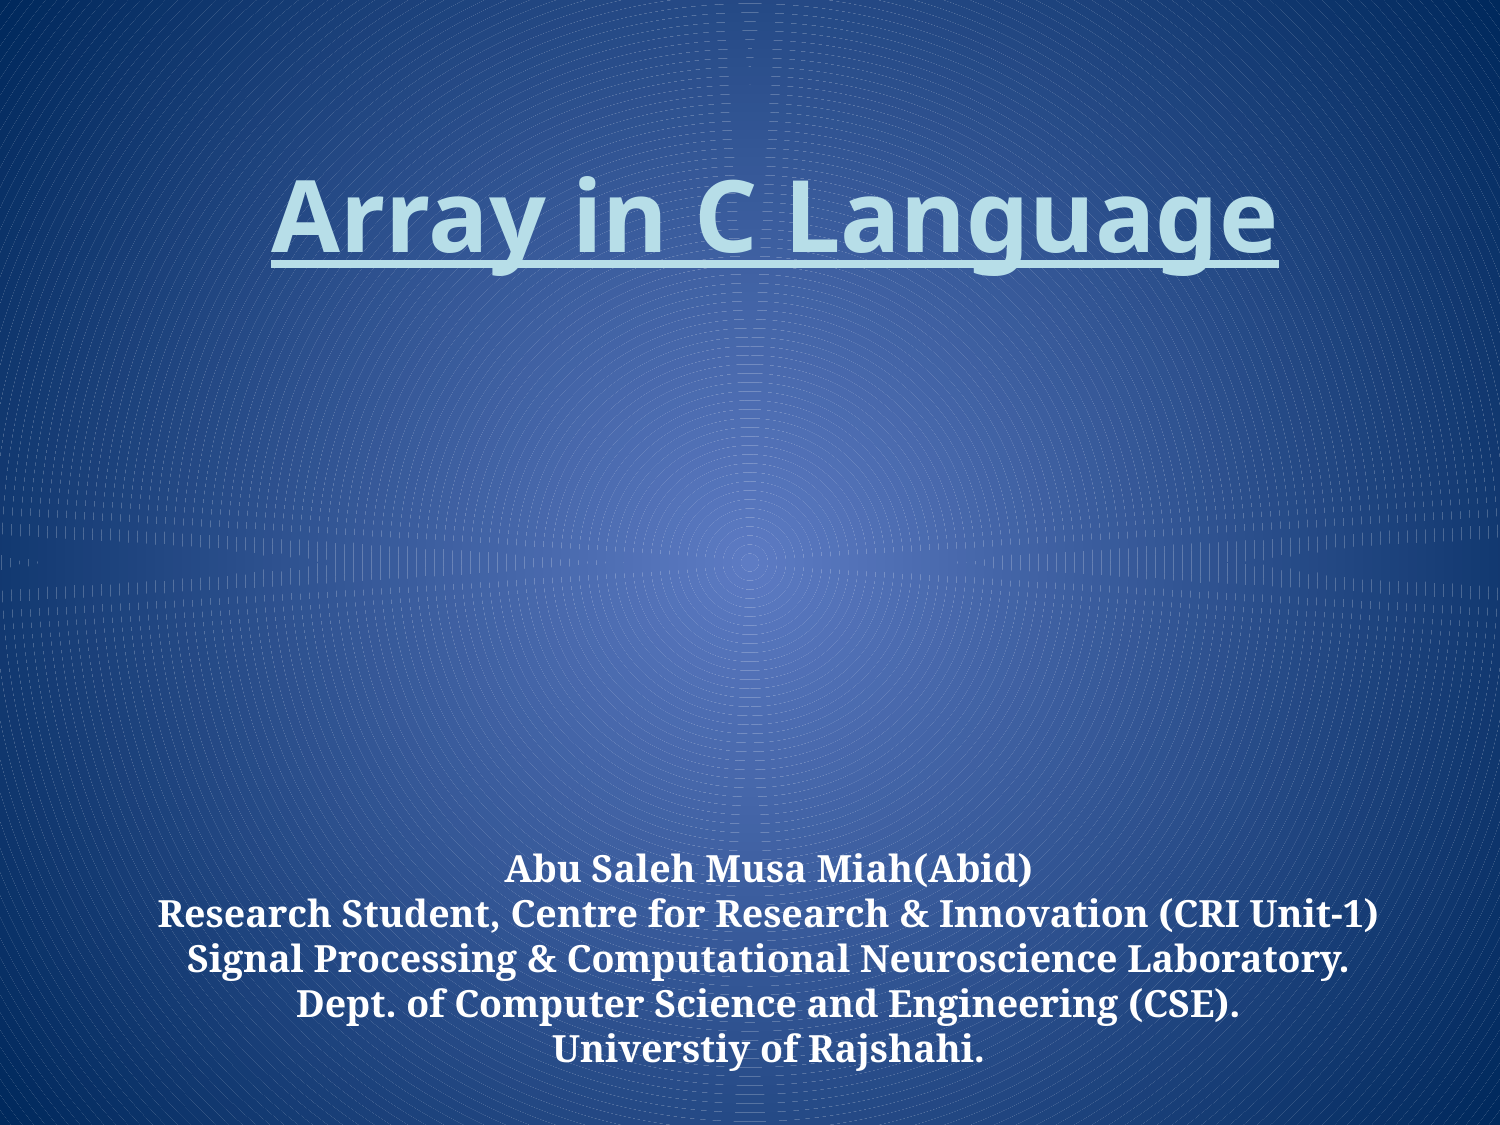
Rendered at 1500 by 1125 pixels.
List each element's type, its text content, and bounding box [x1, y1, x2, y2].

text_box Abu Saleh Musa Miah(Abid) Research Student, Centre for Research & Innovation (CRI Unit-1) Signal Processing & Computational Neuroscience Laboratory. Dept. of Computer Science and Engineering (CSE). Universtiy of Rajshahi. [37, 837, 1500, 1078]
title Array in C Language [137, 62, 1413, 363]
